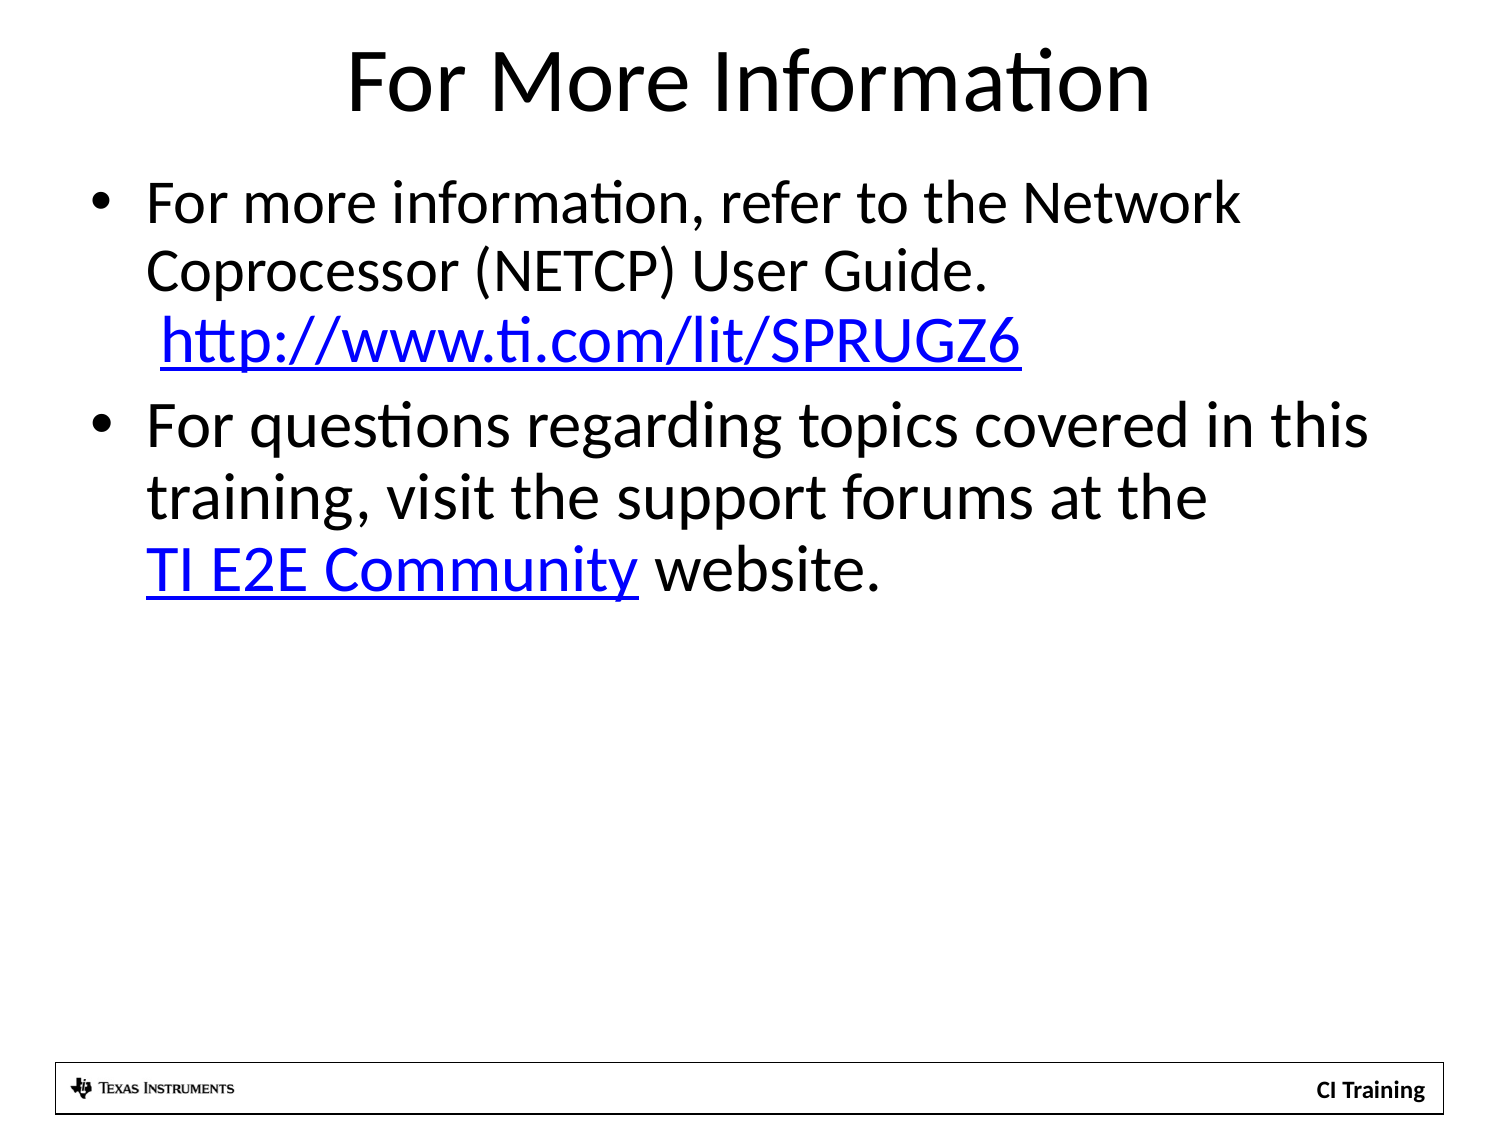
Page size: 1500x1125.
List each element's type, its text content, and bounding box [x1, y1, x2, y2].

title For More Information [74, 12, 1426, 138]
list For more information, refer to the Network Coprocessor (NETCP) User Guide. http://www.ti.com/lit/SPRUGZ6 For questions regarding topics covered in this training, visit the support forums at the TI E2E Community website. [74, 162, 1426, 1038]
picture [59, 1066, 245, 1110]
